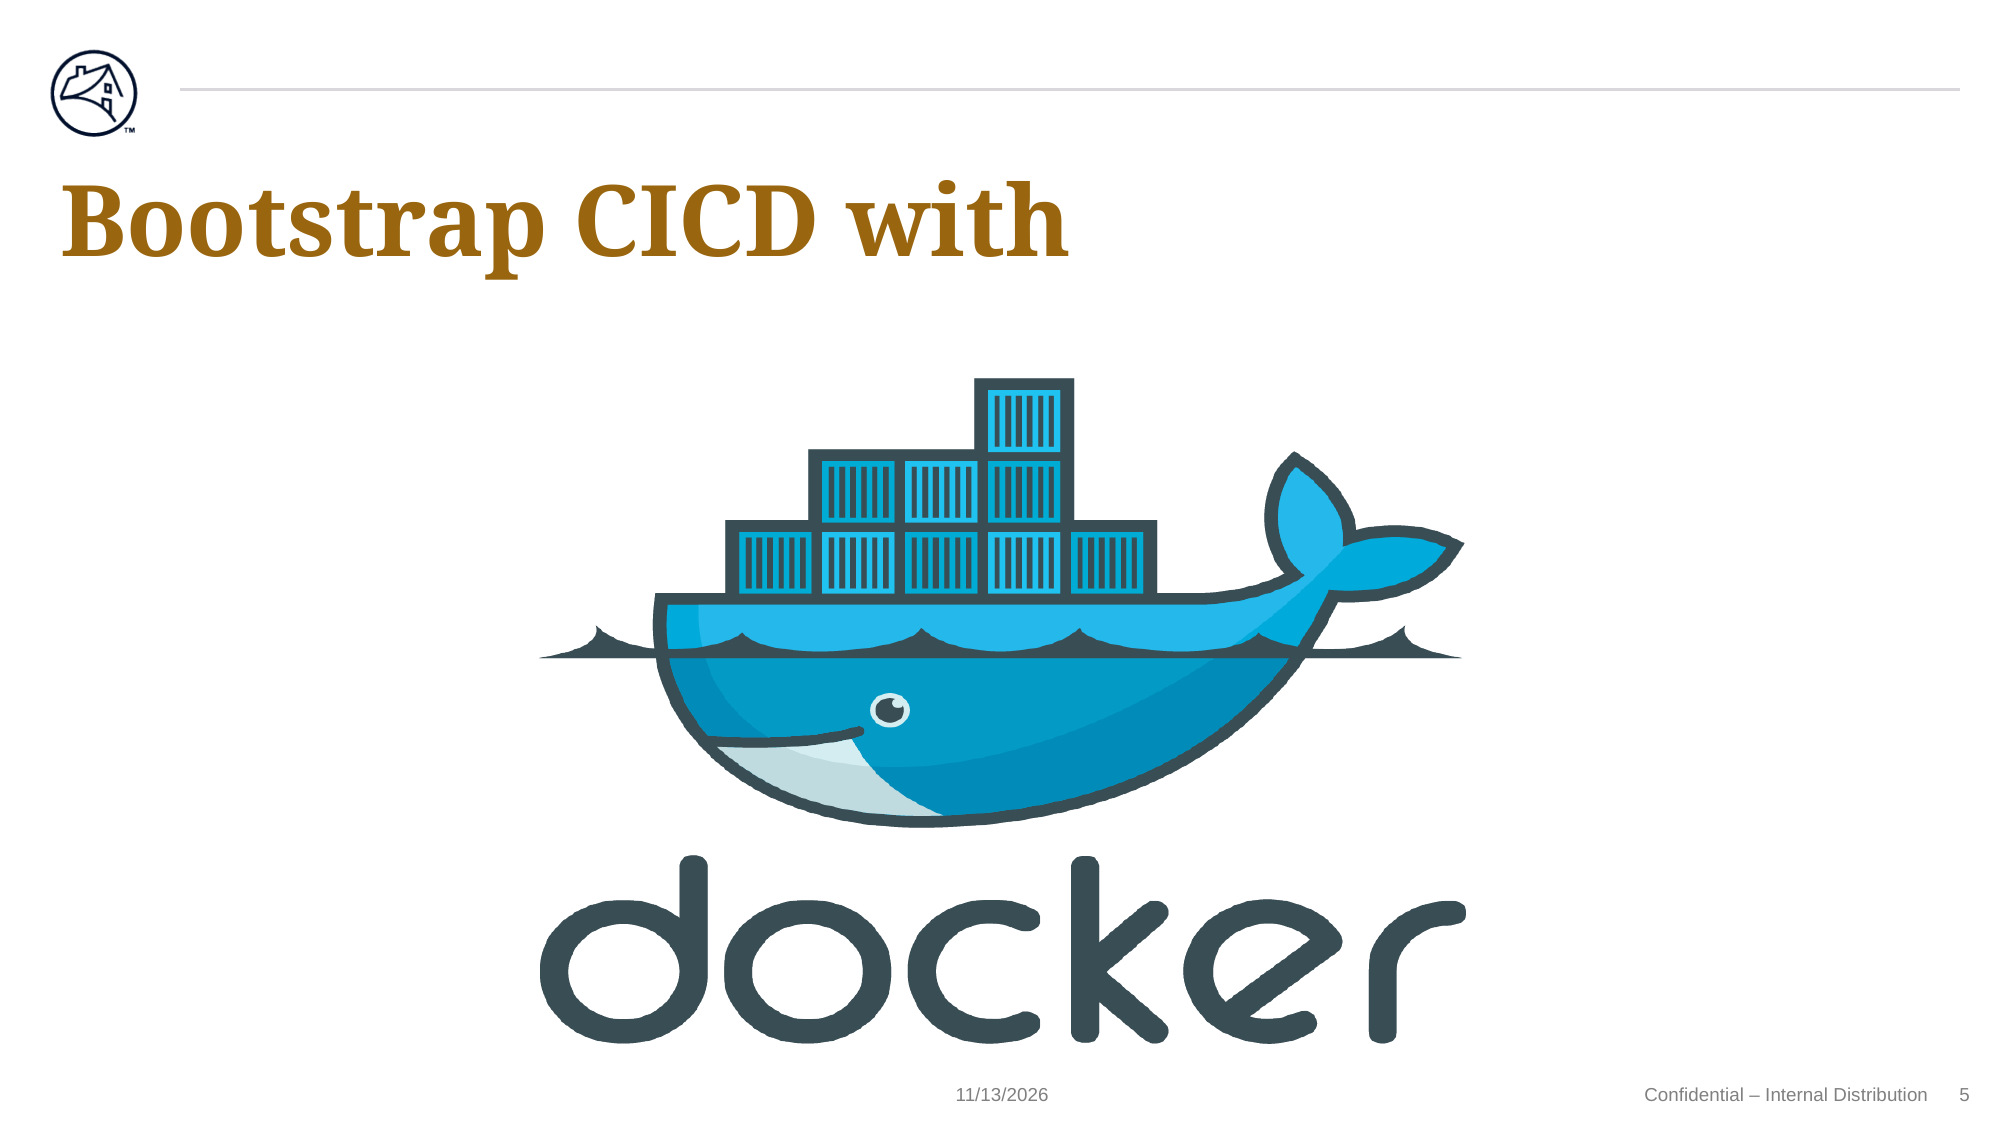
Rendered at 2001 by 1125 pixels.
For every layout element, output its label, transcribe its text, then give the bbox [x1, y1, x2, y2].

picture [13, 12, 163, 140]
picture [368, 232, 1630, 1125]
title Bootstrap CICD with [60, 163, 1952, 285]
